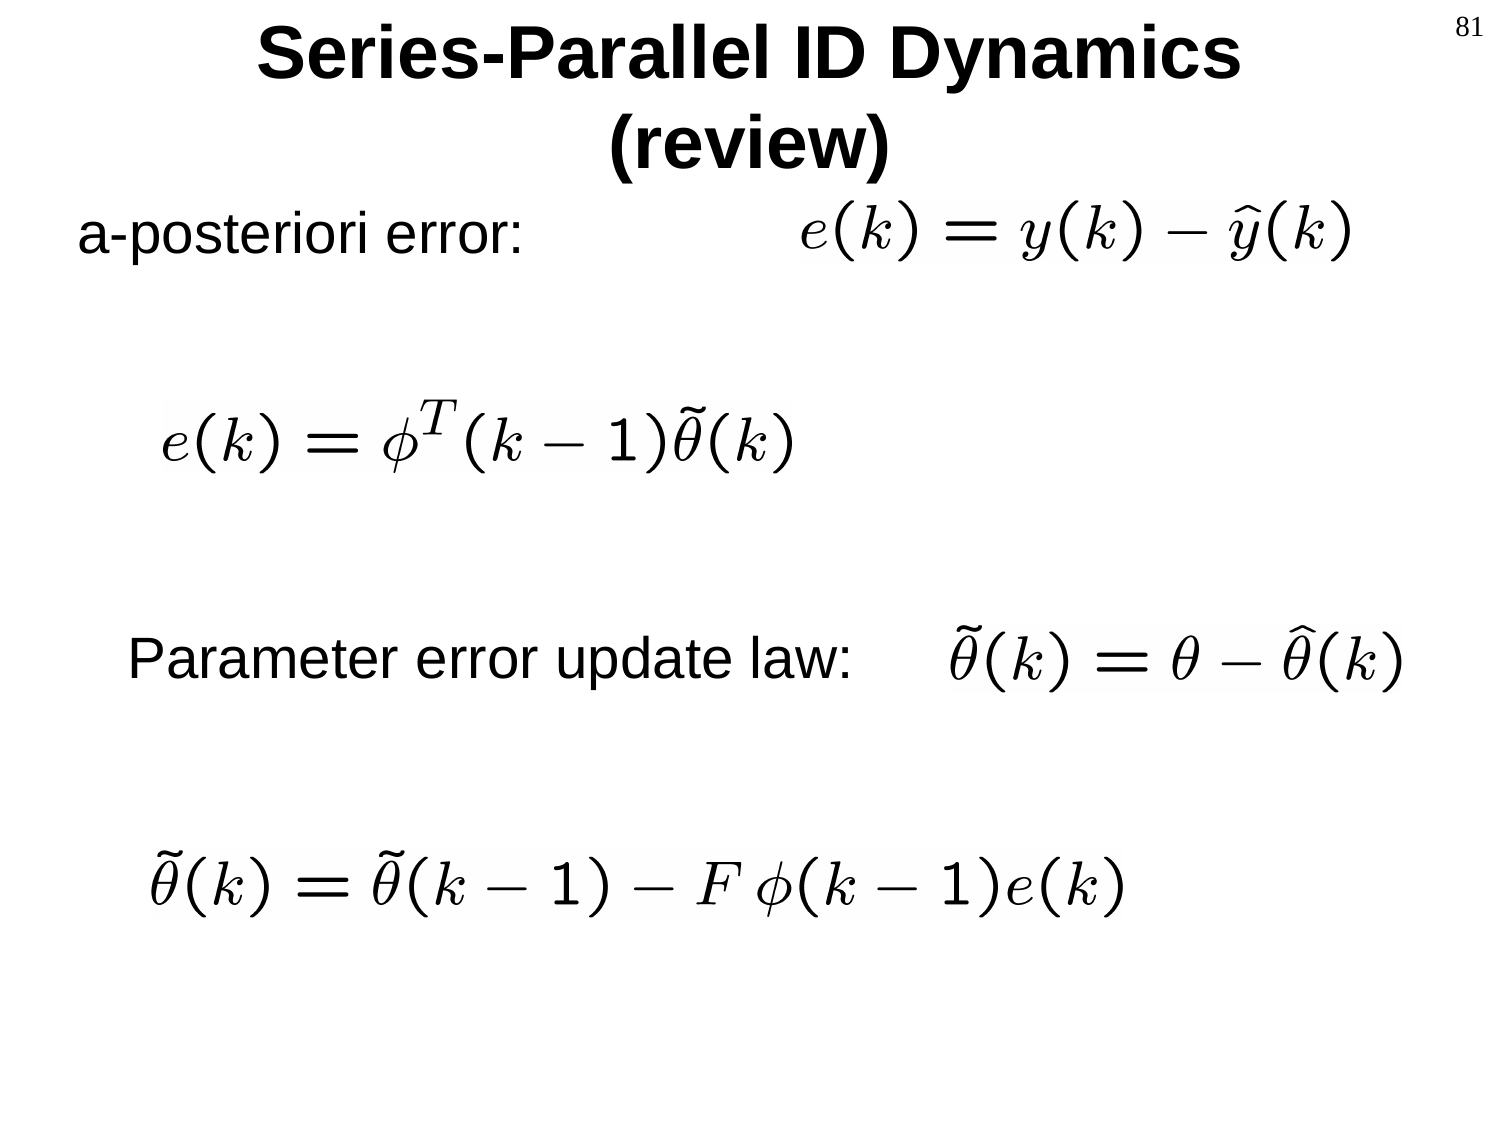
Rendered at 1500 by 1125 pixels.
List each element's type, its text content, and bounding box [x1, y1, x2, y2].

picture [149, 849, 1125, 918]
title Series-Parallel ID Dynamics (review) [112, 0, 1388, 188]
text_box Parameter error update law: [112, 612, 1388, 725]
picture [799, 199, 1351, 262]
list a-posteriori error: [62, 187, 1338, 301]
picture [949, 624, 1403, 693]
slide_number 81 [1388, 0, 1500, 76]
picture [162, 399, 793, 474]
